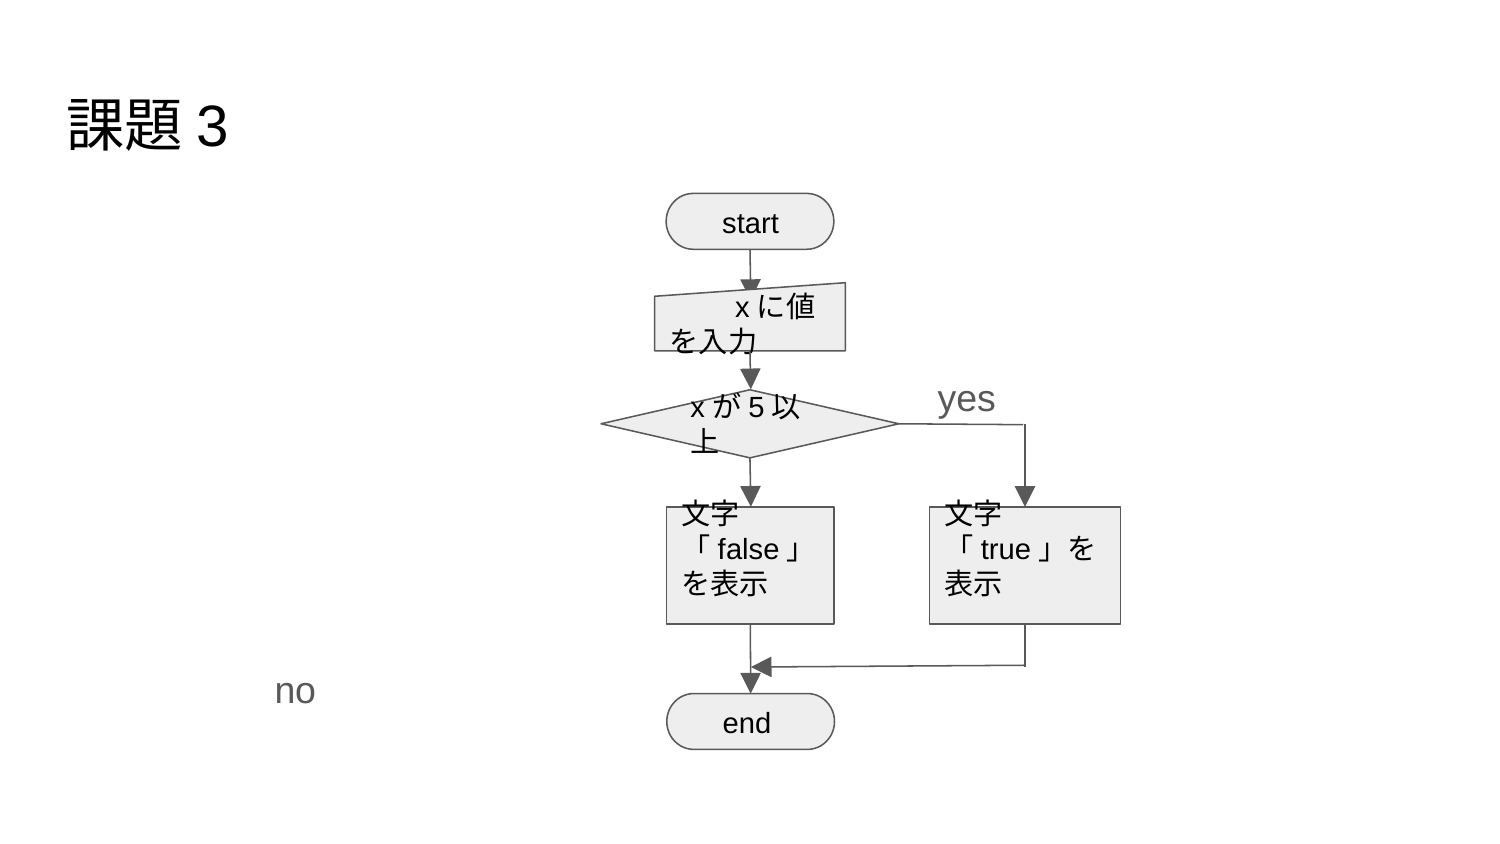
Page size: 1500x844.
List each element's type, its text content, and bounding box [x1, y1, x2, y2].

title 課題3 [51, 72, 1449, 167]
text_box 文字「false」を表示 [666, 506, 835, 624]
text_box xに値を入力 [654, 282, 846, 351]
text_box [750, 664, 1026, 668]
text_box start [666, 193, 834, 250]
text_box end [666, 693, 835, 750]
text_box 文字「true」を表示 [929, 506, 1121, 624]
text_box xが5以上 [601, 391, 898, 458]
list yes no [51, 189, 1449, 750]
